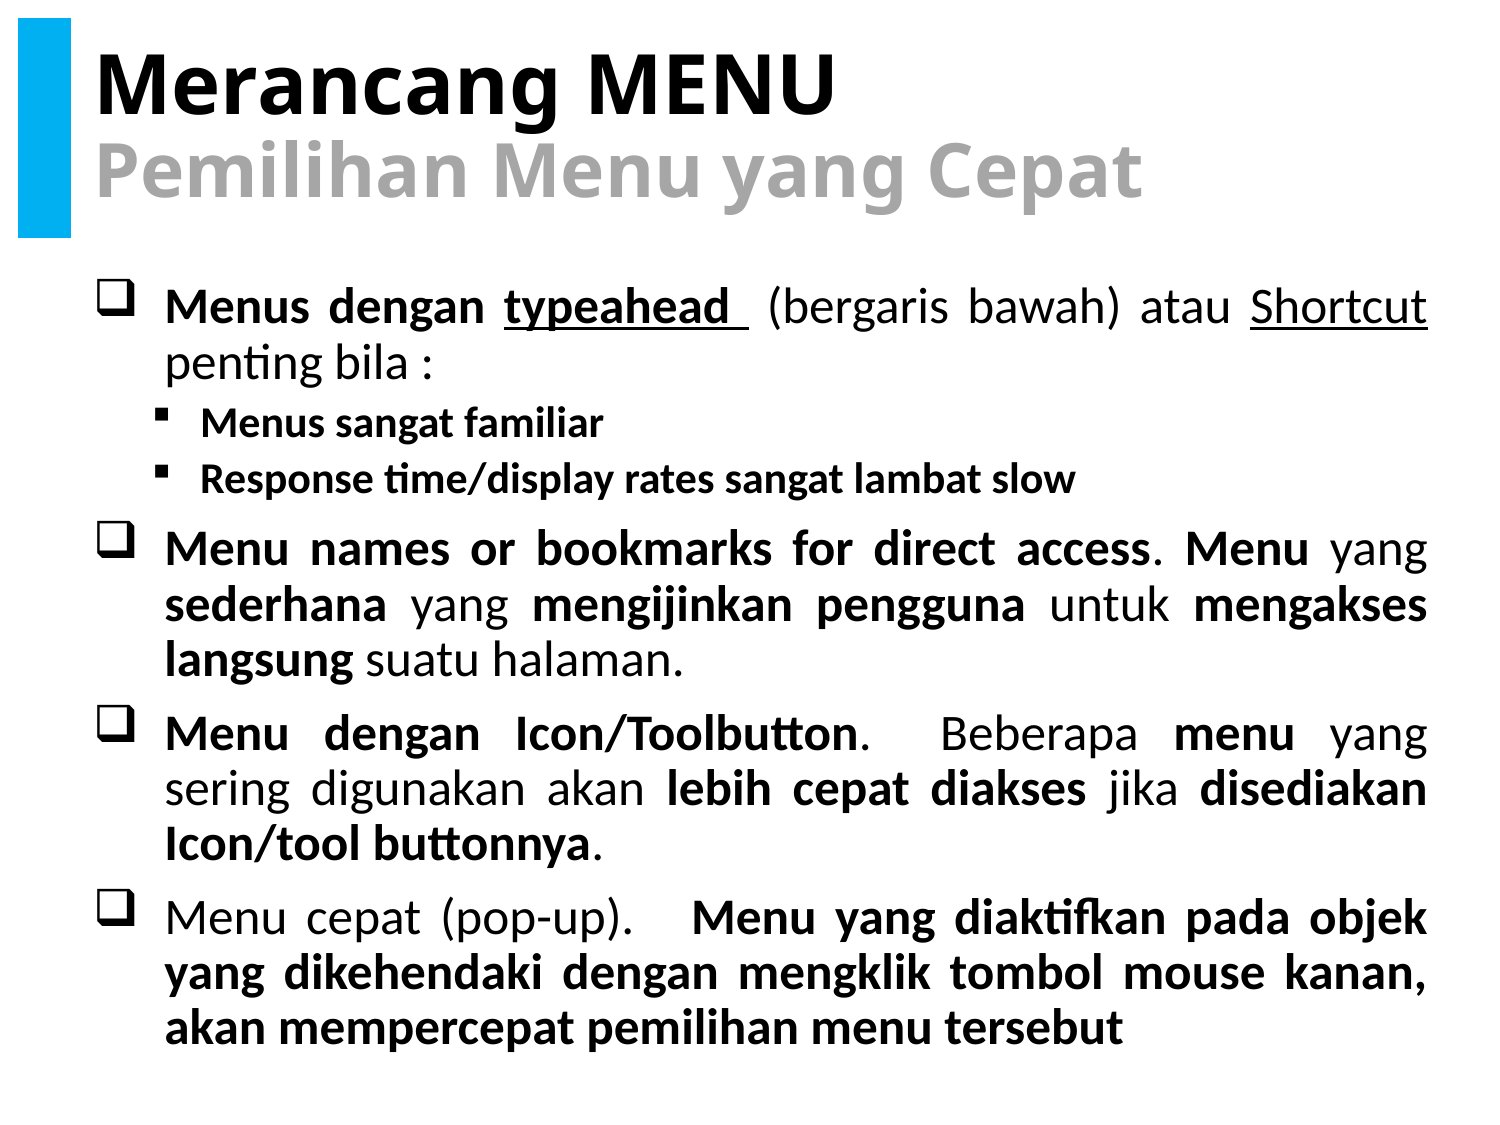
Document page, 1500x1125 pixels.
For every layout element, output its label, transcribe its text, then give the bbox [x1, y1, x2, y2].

list Menus dengan typeahead (bergaris bawah) atau Shortcut penting bila : Menus sangat familiar Response time/display rates sangat lambat slow Menu names or bookmarks for direct access. Menu yang sederhana yang mengijinkan pengguna untuk mengakses langsung suatu halaman. Menu dengan Icon/Toolbutton. Beberapa menu yang sering digunakan akan lebih cepat diakses jika disediakan Icon/tool buttonnya. Menu cepat (pop-up). Menu yang diaktifkan pada objek yang dikehendaki dengan mengklik tombol mouse kanan, akan mempercepat pemilihan menu tersebut [78, 272, 1443, 1070]
title Merancang MENU Pemilihan Menu yang Cepat [78, 19, 1443, 237]
